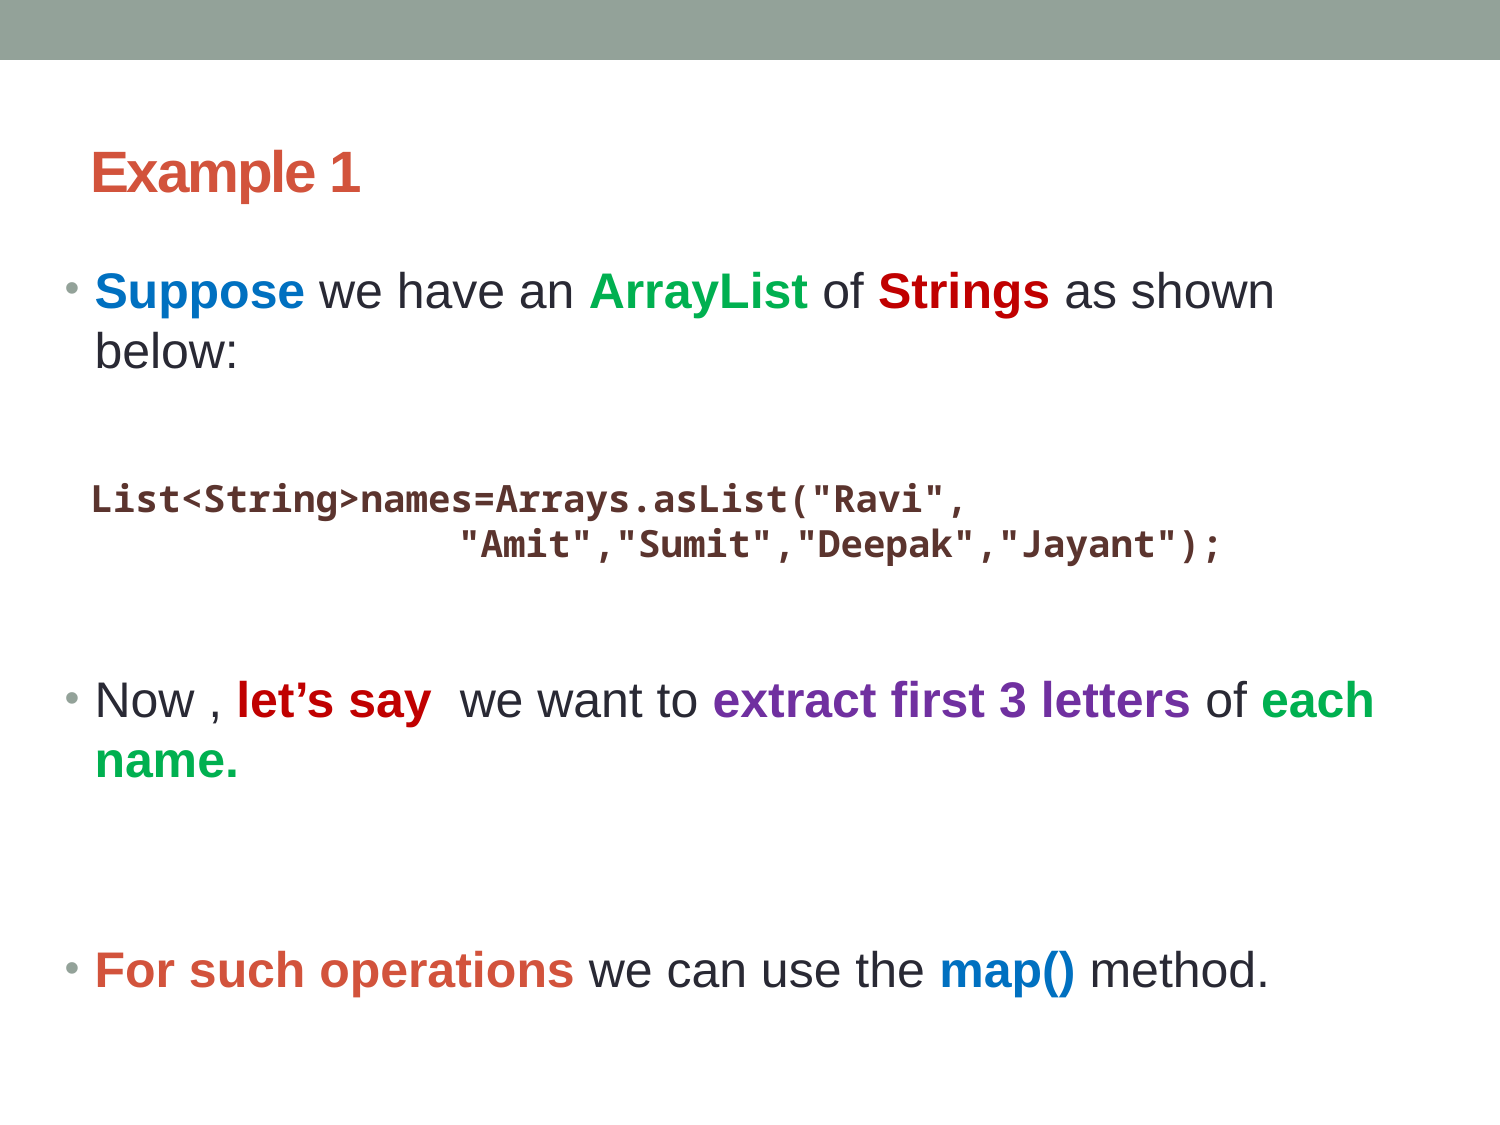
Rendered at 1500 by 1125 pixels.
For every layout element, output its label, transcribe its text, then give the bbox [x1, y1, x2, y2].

title Example 1 [75, 87, 1425, 250]
list Suppose we have an ArrayList of Strings as shown below: Now , let’s say we want to extract first 3 letters of each name. For such operations we can use the map() method. [49, 250, 1445, 1047]
text_box List<String>names=Arrays.asList("Ravi", "Amit","Sumit","Deepak","Jayant"); [53, 468, 1238, 573]
